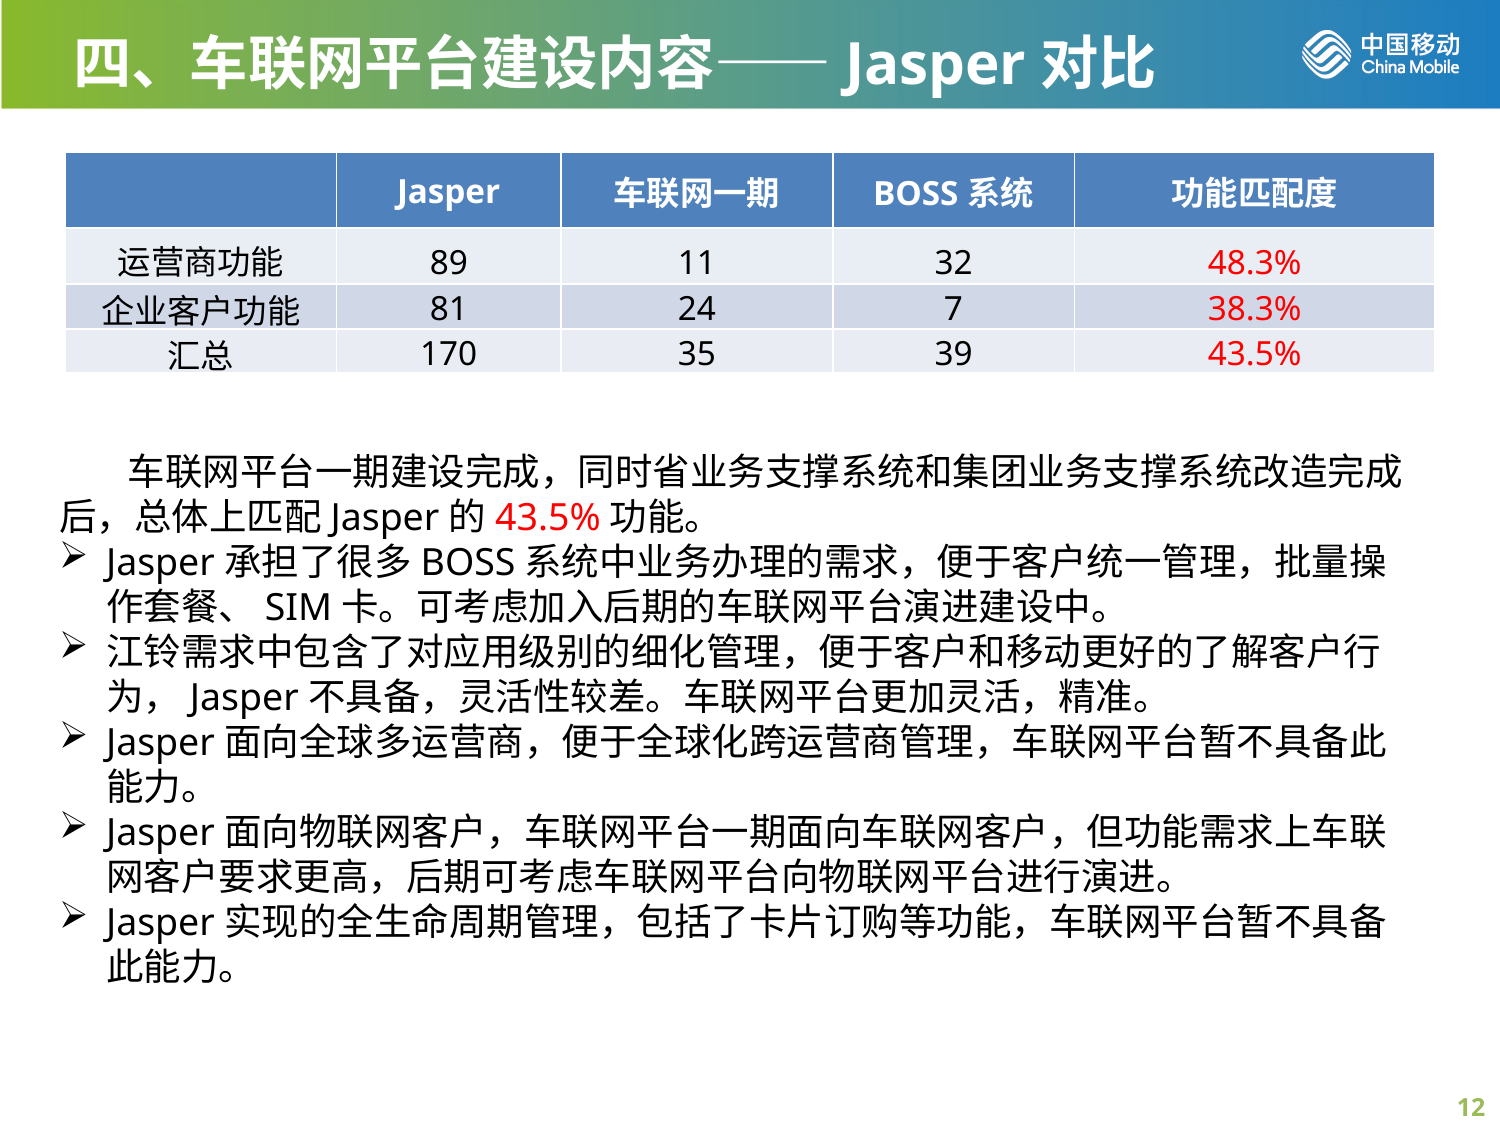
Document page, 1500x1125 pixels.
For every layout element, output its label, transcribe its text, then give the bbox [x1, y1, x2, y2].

table_cell 48.3% [1075, 229, 1434, 283]
table_cell 运营商功能 [66, 229, 336, 283]
table_cell 7 [834, 285, 1074, 328]
table_cell 43.5% [1075, 330, 1434, 372]
table_cell 汇总 [66, 330, 336, 372]
table_cell 11 [562, 229, 832, 283]
table_header Jasper [337, 153, 560, 227]
table_header [66, 153, 336, 227]
table_cell 170 [337, 330, 560, 372]
picture [0, 0, 1500, 1125]
table_cell 89 [337, 229, 560, 283]
table_cell 24 [562, 285, 832, 328]
table_cell 38.3% [1075, 285, 1434, 328]
table_cell 35 [562, 330, 832, 372]
table_cell 32 [834, 229, 1074, 283]
table_cell 81 [337, 285, 560, 328]
table_header 车联网一期 [562, 153, 832, 227]
text_box 四、车联网平台建设内容——Jasper对比 [0, 19, 1211, 104]
table_header BOSS系统 [834, 153, 1074, 227]
table_cell 企业客户功能 [66, 285, 336, 328]
table_header 功能匹配度 [1075, 153, 1434, 227]
table_cell 39 [834, 330, 1074, 372]
text_box 车联网平台一期建设完成，同时省业务支撑系统和集团业务支撑系统改造完成后，总体上匹配Jasper的43.5%功能。 Jasper承担了很多BOSS系统中业务办理的需求，便于客户统一管理，批量操作套餐、SIM卡。可考虑加入后期的车联网平台演进建设中。 江铃需求中包含了对应用级别的细化管理，便于客户和移动更好的了解客户行为，Jasper不具备，灵活性较差。车联网平台更加灵活，精准。 Jasper面向全球多运营商，便于全球化跨运营商管理，车联网平台暂不具备此能力。 Jasper面向物联网客户，车联网平台一期面向车联网客户，但功能需求上车联网客户要求更高，后期可考虑车联网平台向物联网平台进行演进。 Jasper实现的全生命周期管理，包括了卡片订购等功能，车联网平台暂不具备此能力。 [44, 440, 1427, 995]
